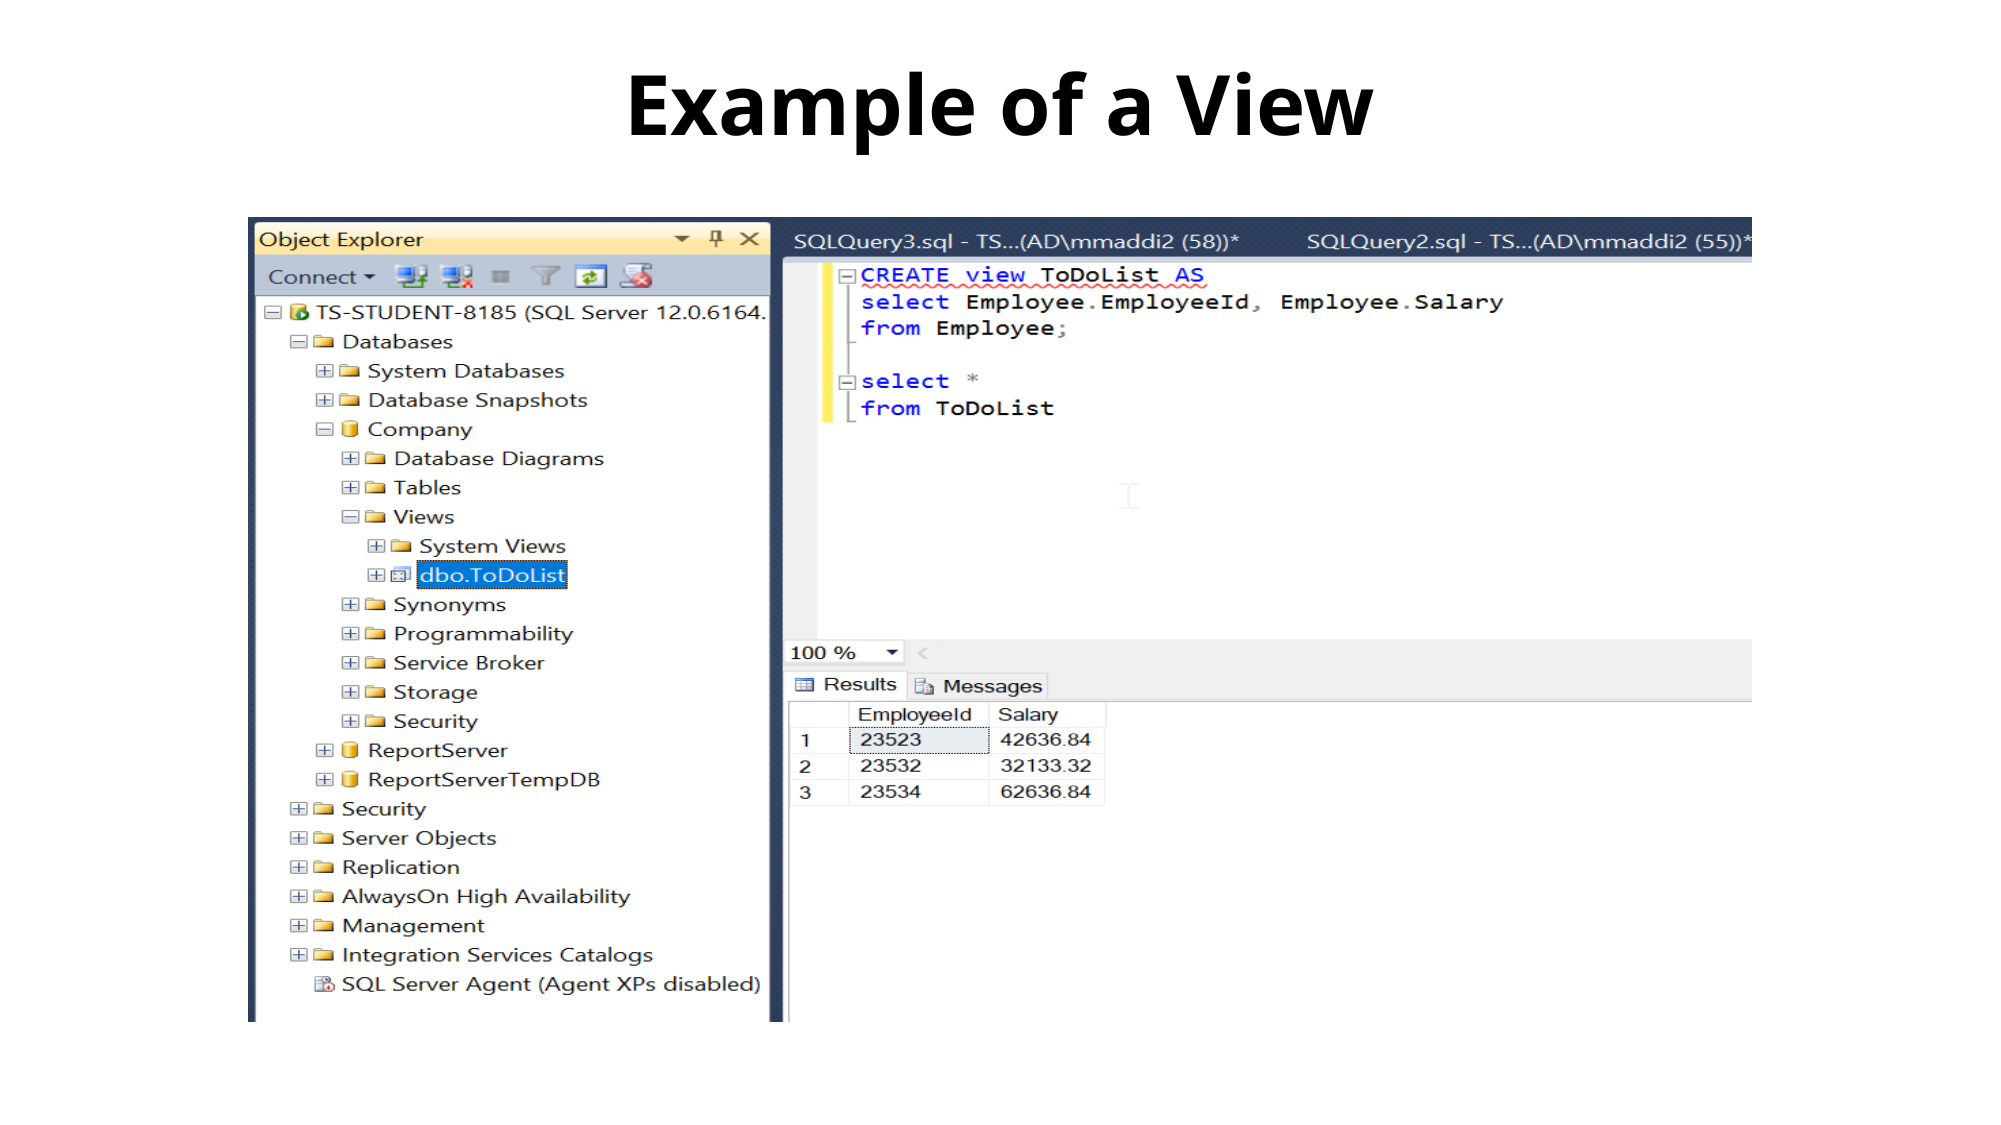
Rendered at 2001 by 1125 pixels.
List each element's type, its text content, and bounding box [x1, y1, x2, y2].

picture [248, 217, 1752, 1022]
title Example of a View [137, 0, 1863, 218]
